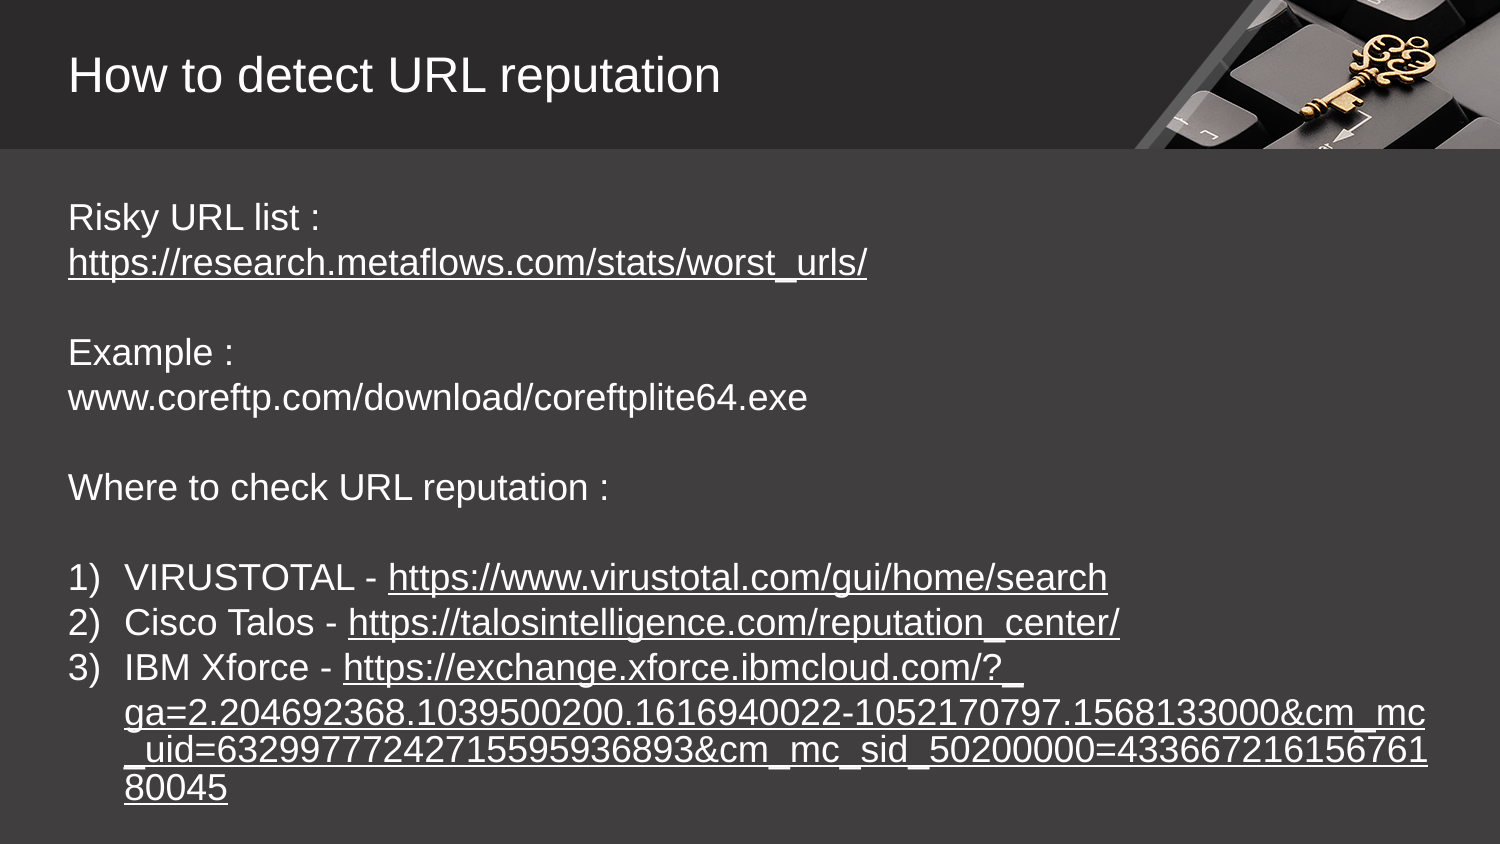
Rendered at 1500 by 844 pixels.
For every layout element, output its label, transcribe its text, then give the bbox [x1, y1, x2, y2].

text_box Risky URL list : https://research.metaflows.com/stats/worst_urls/ Example : www.coreftp.com/download/coreftplite64.exe Where to check URL reputation : VIRUSTOTAL - https://www.virustotal.com/gui/home/search Cisco Talos - https://talosintelligence.com/reputation_center/ IBM Xforce - https://exchange.xforce.ibmcloud.com/?_ga=2.204692368.1039500200.1616940022-1052170797.1568133000&cm_mc_uid=63299777242715595936893&cm_mc_sid_50200000=43366721615676180045 [53, 185, 1447, 831]
picture [0, 0, 1500, 844]
list How to detect URL reputation [53, 25, 1105, 120]
